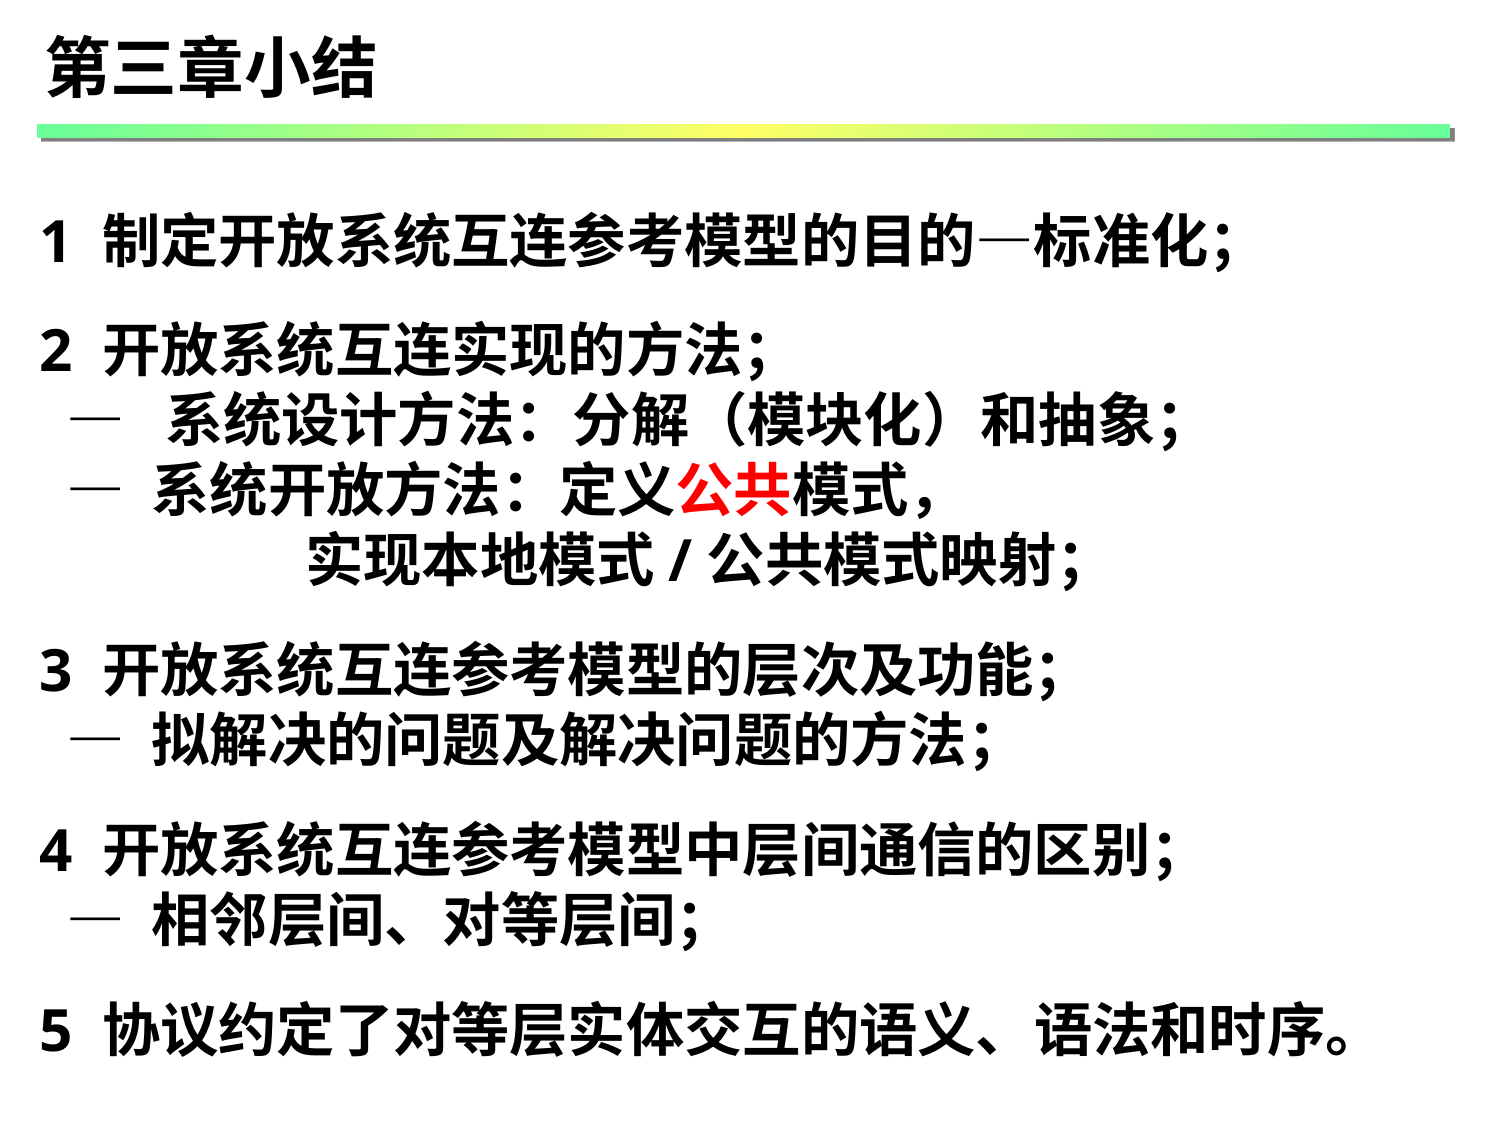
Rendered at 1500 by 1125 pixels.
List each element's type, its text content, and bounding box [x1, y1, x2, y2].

text_box [37, 124, 1450, 138]
text_box 第三章小结 [29, 18, 585, 114]
text_box 1 制定开放系统互连参考模型的目的—标准化； 2 开放系统互连实现的方法； — 系统设计方法：分解（模块化）和抽象； — 系统开放方法：定义公共模式， 实现本地模式/公共模式映射； 3 开放系统互连参考模型的层次及功能； — 拟解决的问题及解决问题的方法； 4 开放系统互连参考模型中层间通信的区别； — 相邻层间、对等层间； 5 协议约定了对等层实体交互的语义、语法和时序。 [24, 196, 1463, 1071]
